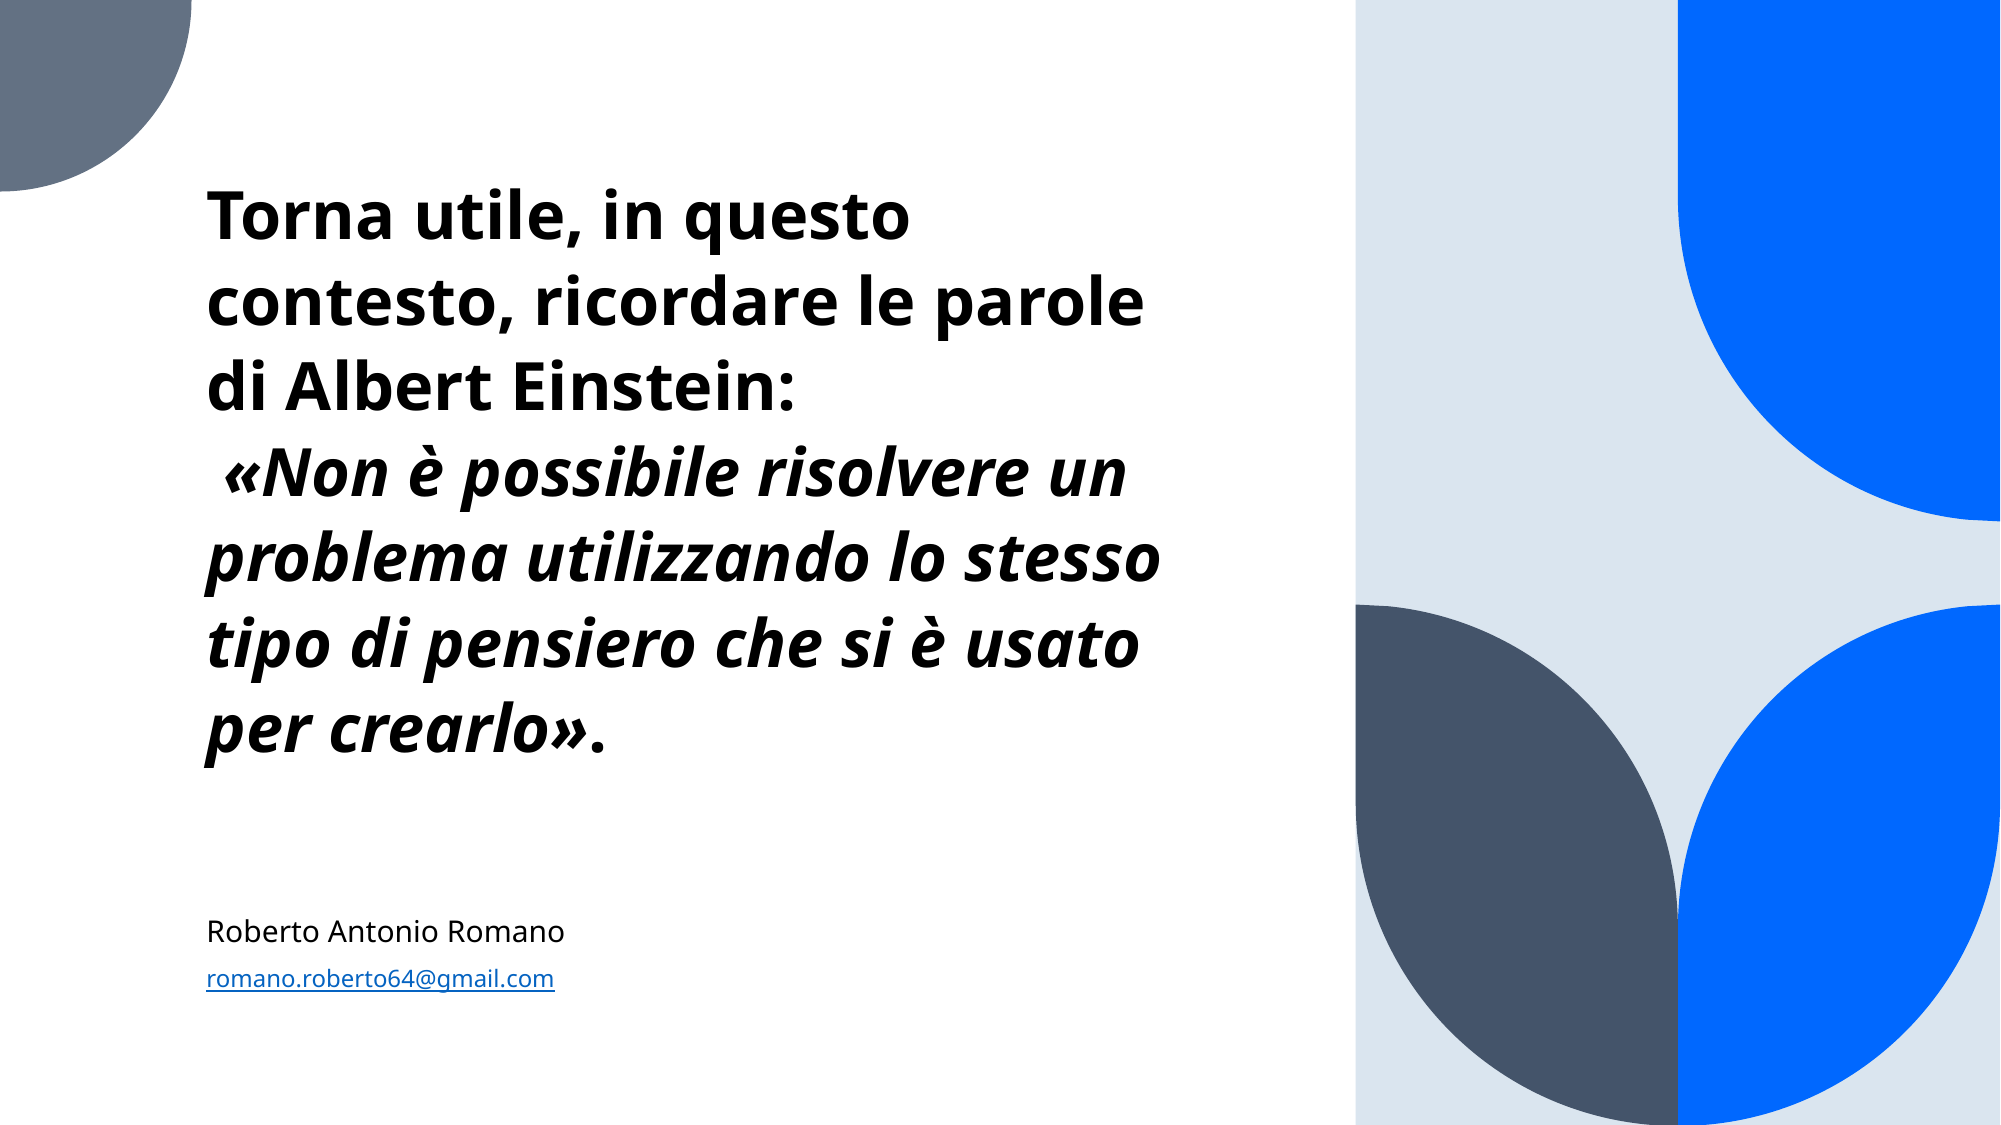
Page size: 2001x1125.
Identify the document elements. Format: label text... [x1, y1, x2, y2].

title Torna utile, in questo contesto, ricordare le parole di Albert Einstein: «Non è possibile risolvere un problema utilizzando lo stesso tipo di pensiero che si è usato per crearlo». [191, 41, 1212, 888]
subtitle Roberto Antonio Romano romano.roberto64@gmail.com [191, 909, 1212, 1002]
